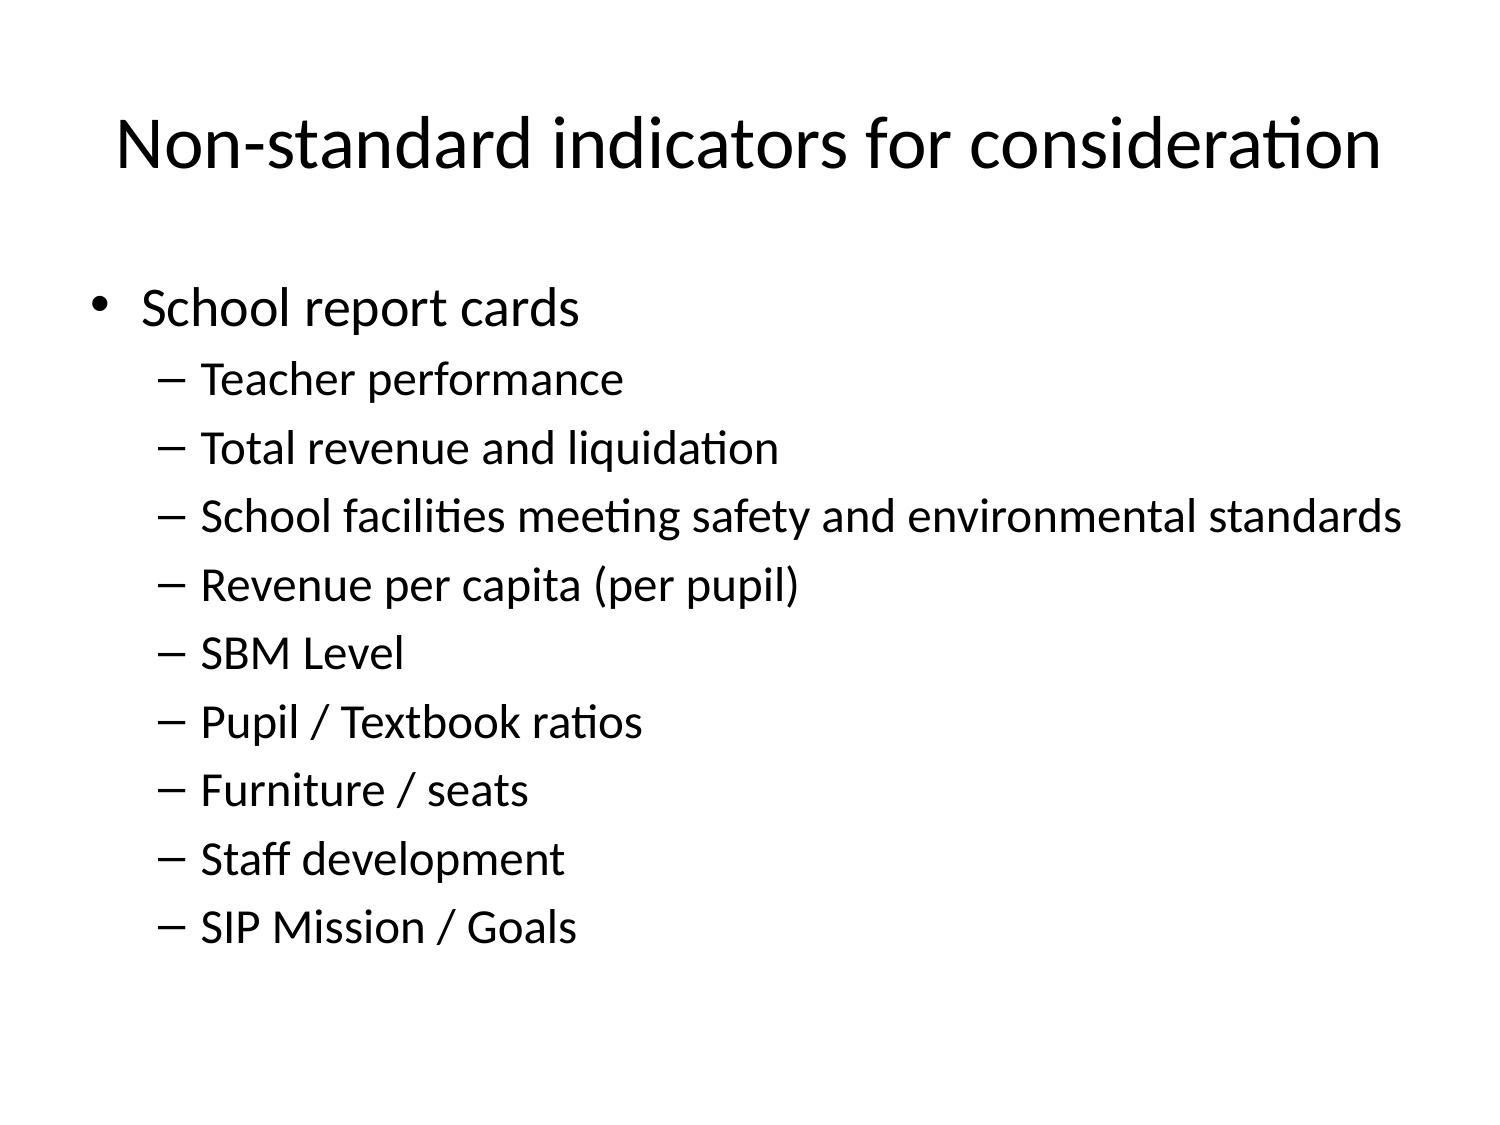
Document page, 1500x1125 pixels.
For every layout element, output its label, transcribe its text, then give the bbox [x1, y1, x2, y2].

title Non-standard indicators for consideration [75, 45, 1425, 233]
list School report cards Teacher performance Total revenue and liquidation School facilities meeting safety and environmental standards Revenue per capita (per pupil) SBM Level Pupil / Textbook ratios Furniture / seats Staff development SIP Mission / Goals [75, 262, 1425, 1005]
